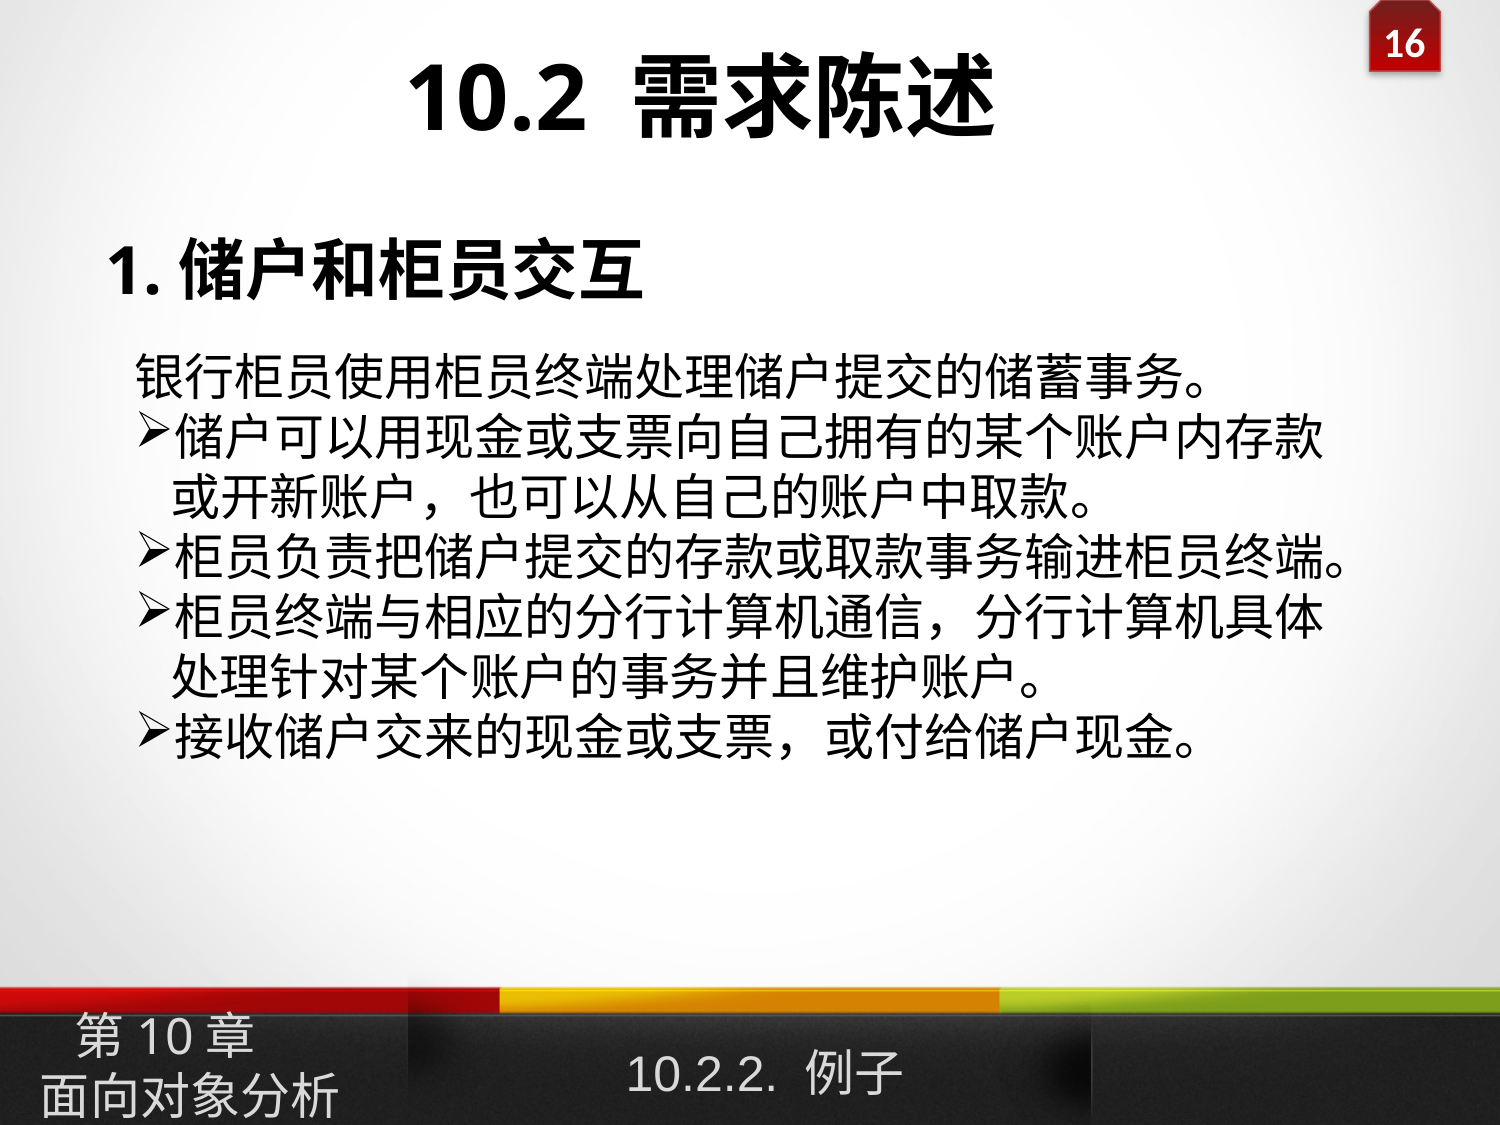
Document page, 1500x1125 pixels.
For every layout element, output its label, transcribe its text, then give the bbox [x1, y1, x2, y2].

picture [0, 0, 1500, 1125]
text_box 10.2 需求陈述 [25, 0, 1376, 188]
text_box 10.2.2. 例子 [458, 1032, 1073, 1111]
list 1.储户和柜员交互 [90, 220, 1441, 320]
text_box 银行柜员使用柜员终端处理储户提交的储蓄事务。 储户可以用现金或支票向自己拥有的某个账户内存款或开新账户，也可以从自己的账户中取款。 柜员负责把储户提交的存款或取款事务输进柜员终端。 柜员终端与相应的分行计算机通信，分行计算机具体处理针对某个账户的事务并且维护账户。 接收储户交来的现金或支票，或付给储户现金。 [119, 337, 1360, 773]
